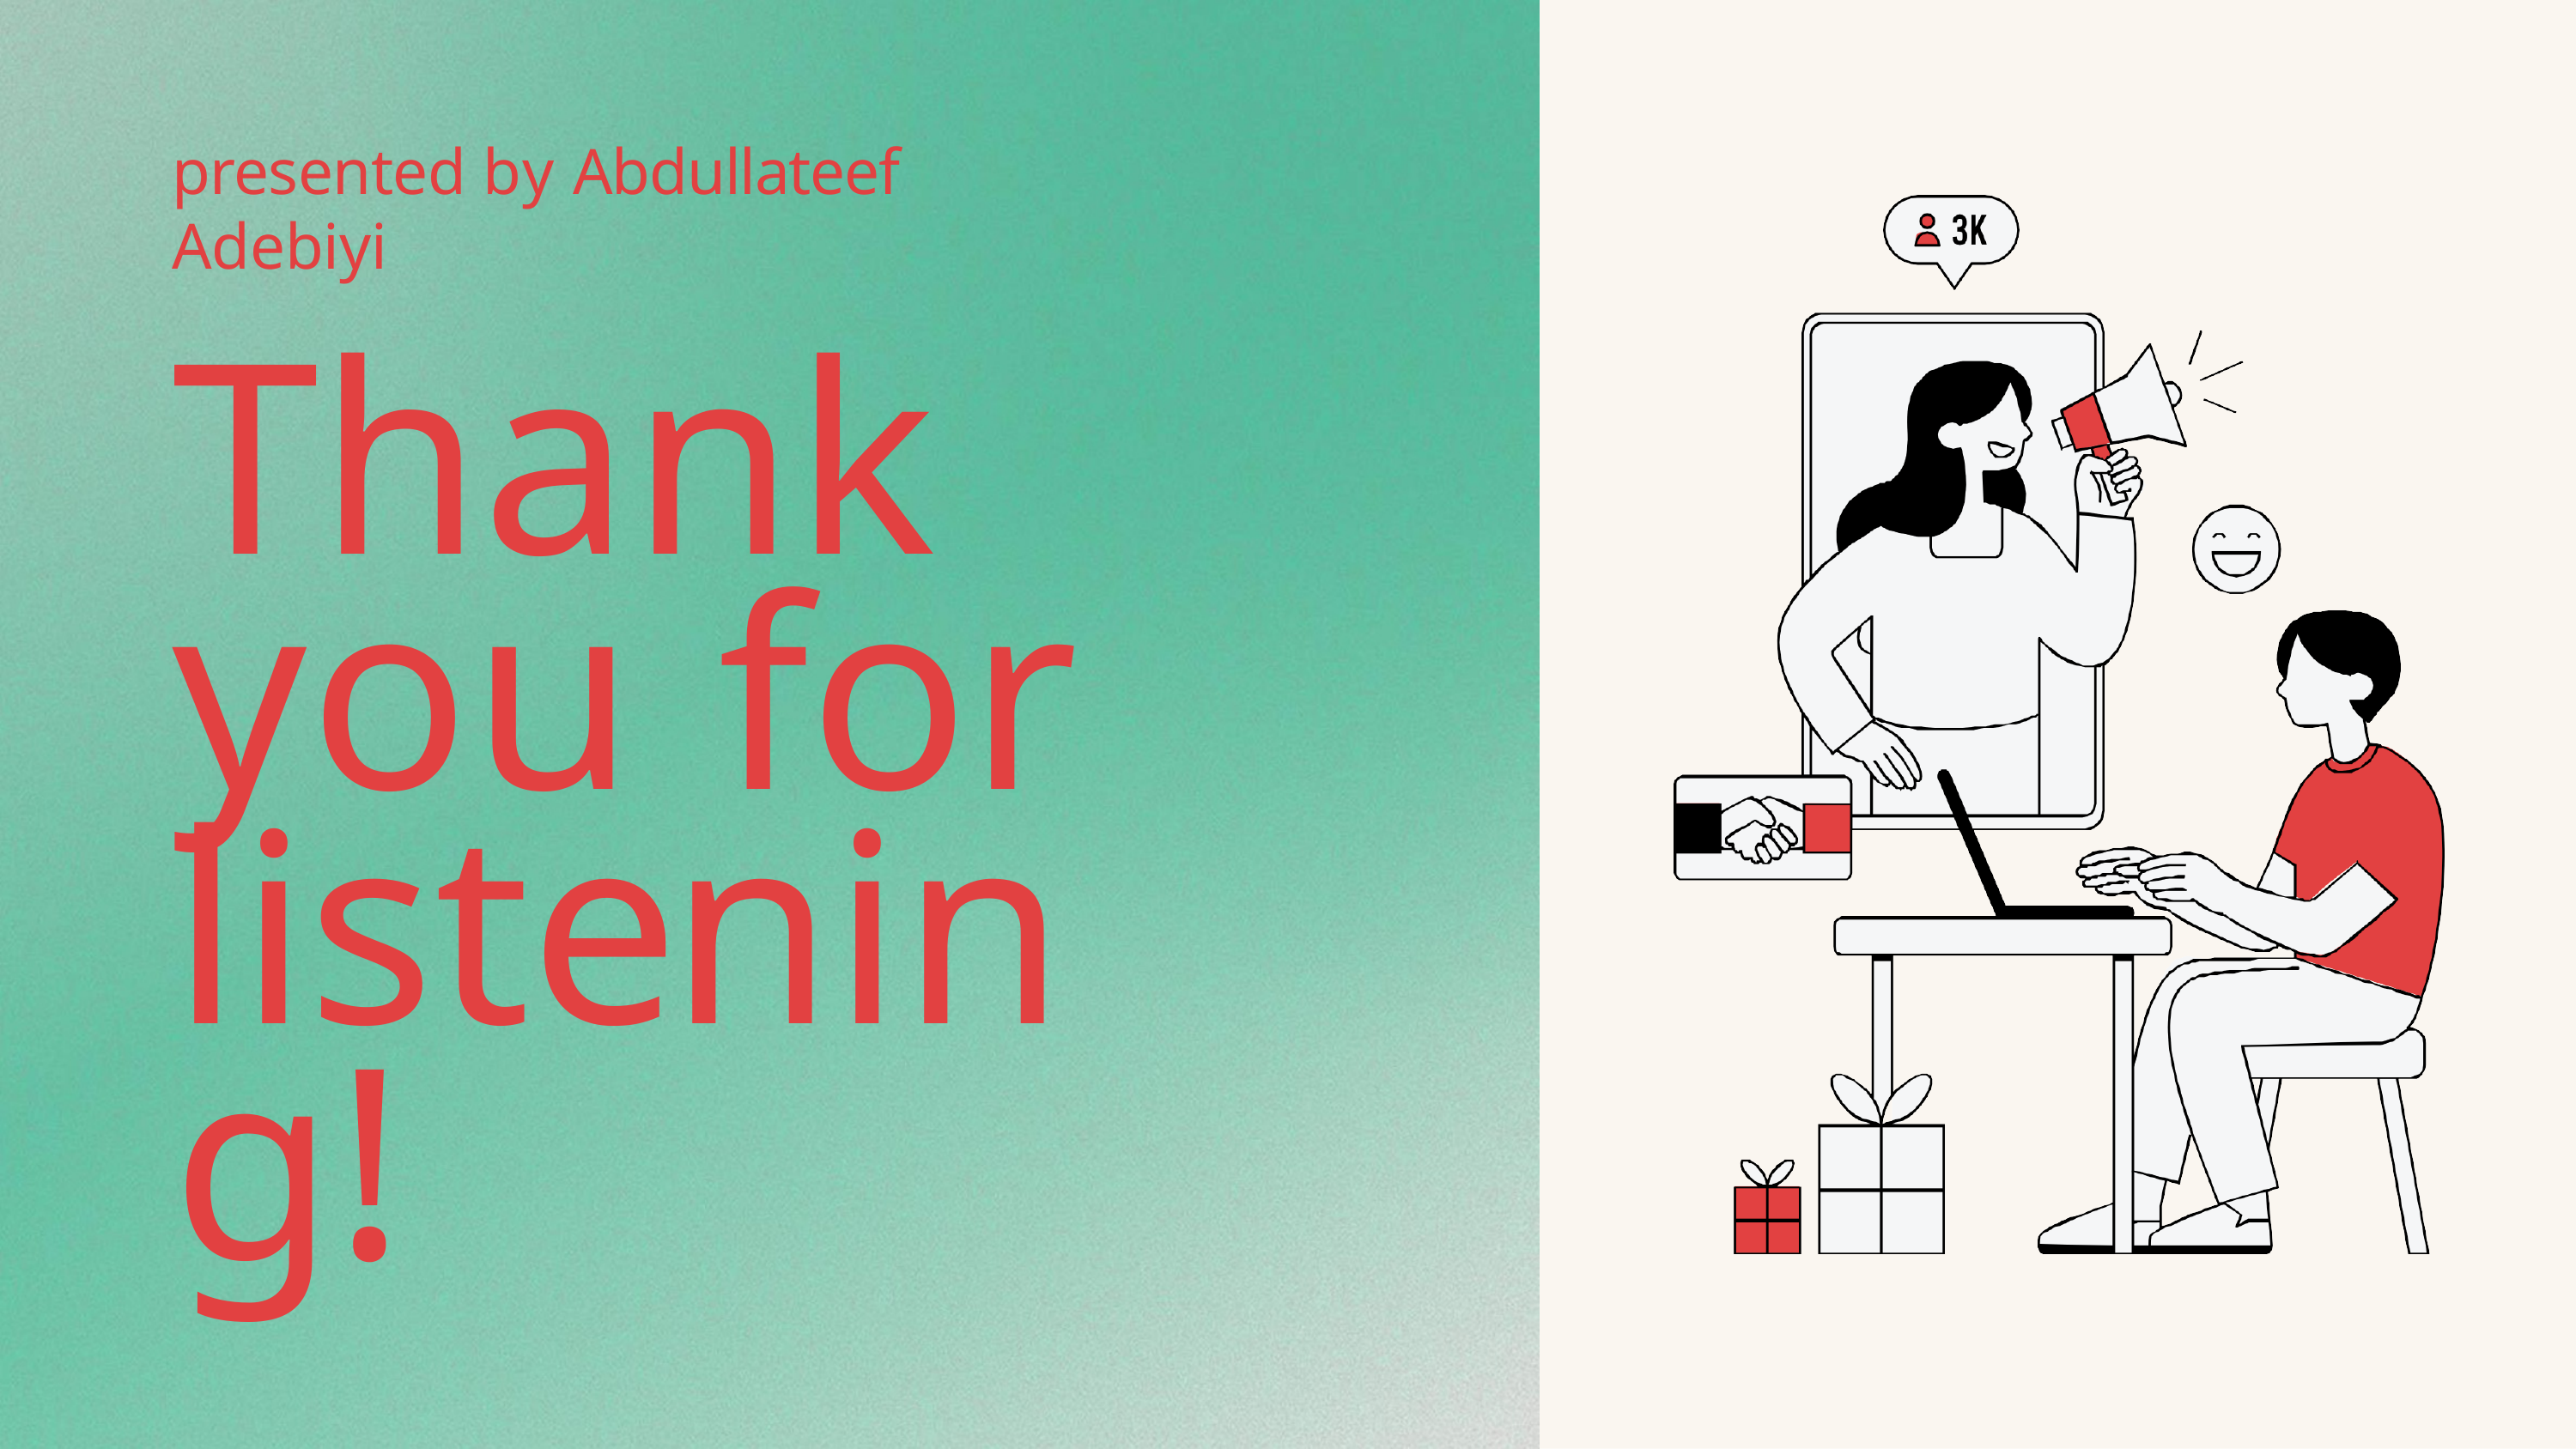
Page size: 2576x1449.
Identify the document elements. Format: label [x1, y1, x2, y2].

picture [0, 0, 1540, 1449]
picture [1673, 195, 2445, 1254]
